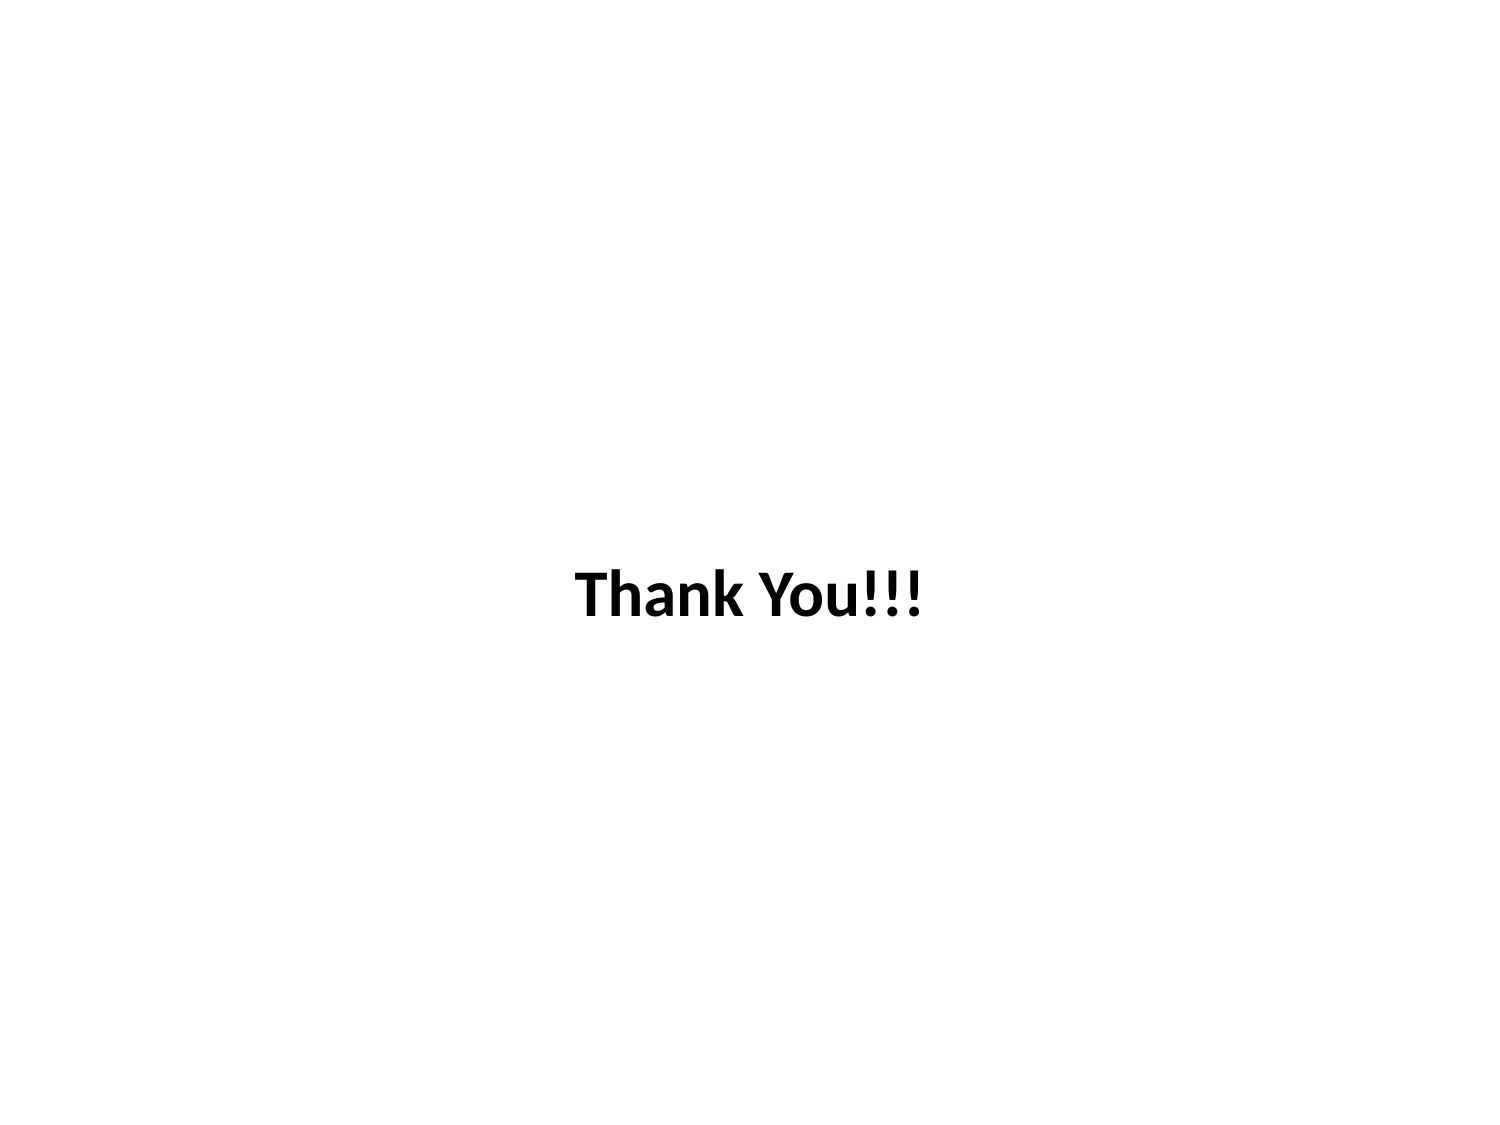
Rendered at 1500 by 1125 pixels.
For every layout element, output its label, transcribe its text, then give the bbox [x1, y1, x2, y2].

list Thank You!!! [75, 262, 1425, 1005]
